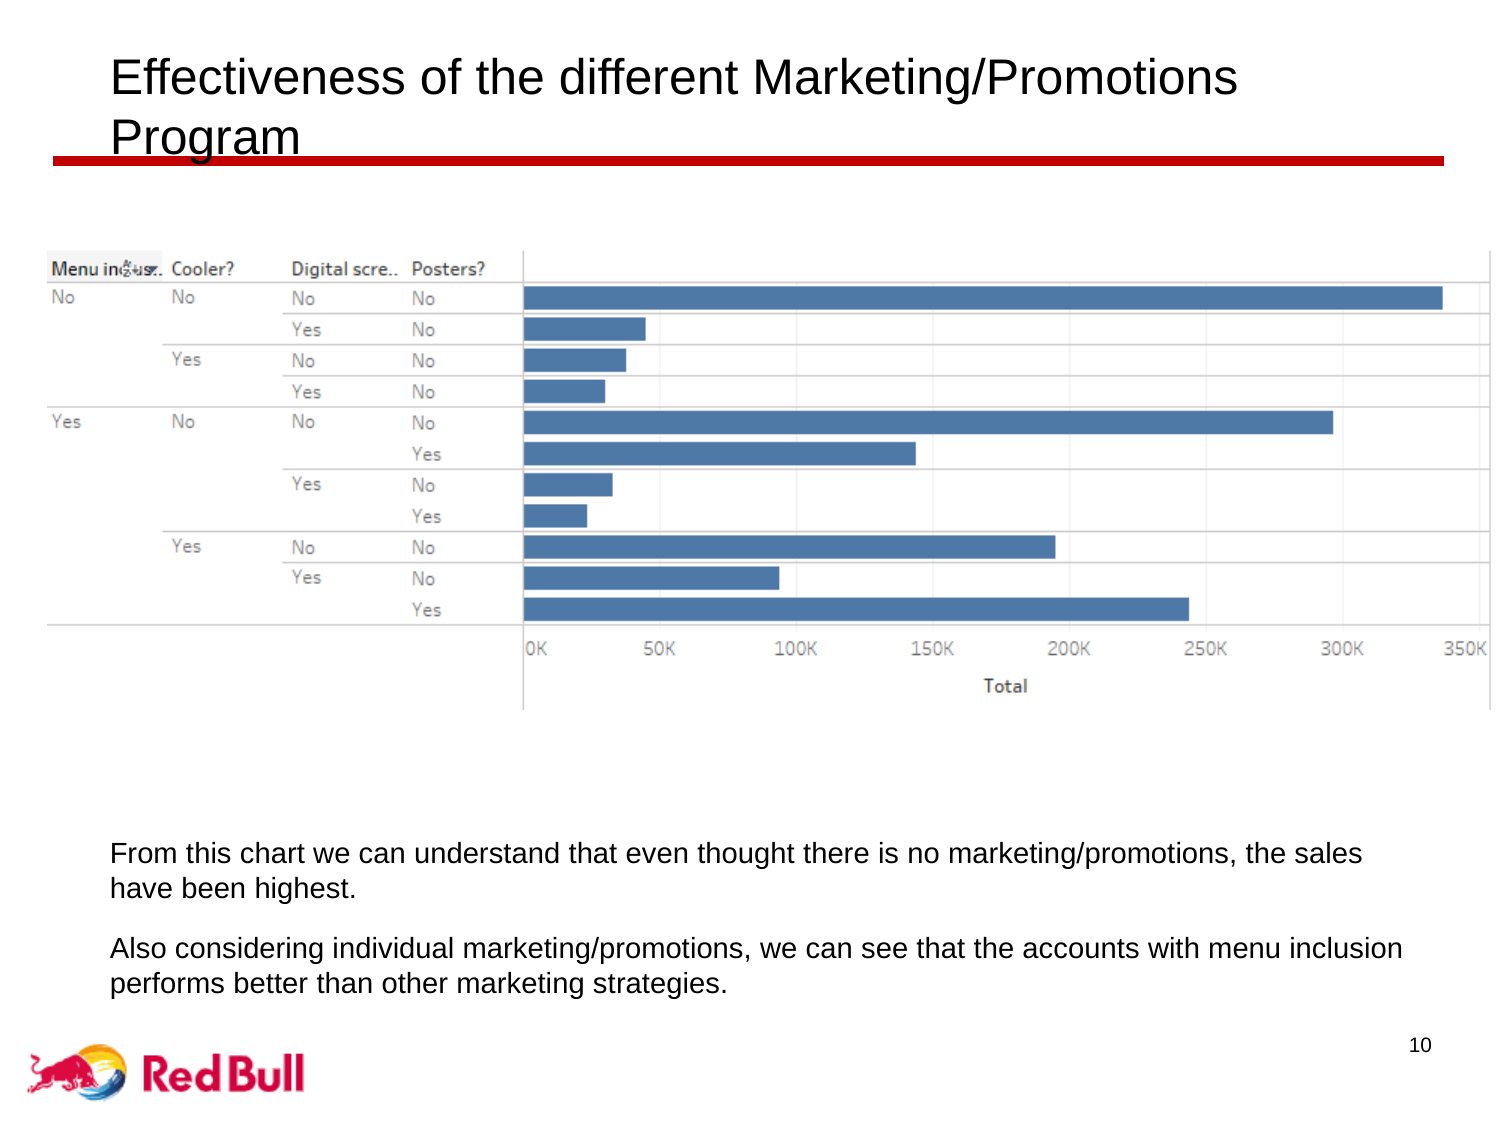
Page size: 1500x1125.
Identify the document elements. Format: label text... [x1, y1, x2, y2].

picture [46, 243, 1497, 710]
picture [17, 1035, 312, 1108]
list From this chart we can understand that even thought there is no marketing/promotions, the sales have been highest. Also considering individual marketing/promotions, we can see that the accounts with menu inclusion performs better than other marketing strategies. [50, 719, 1444, 1014]
title Effectiveness of the different Marketing/Promotions Program [50, 34, 1444, 175]
